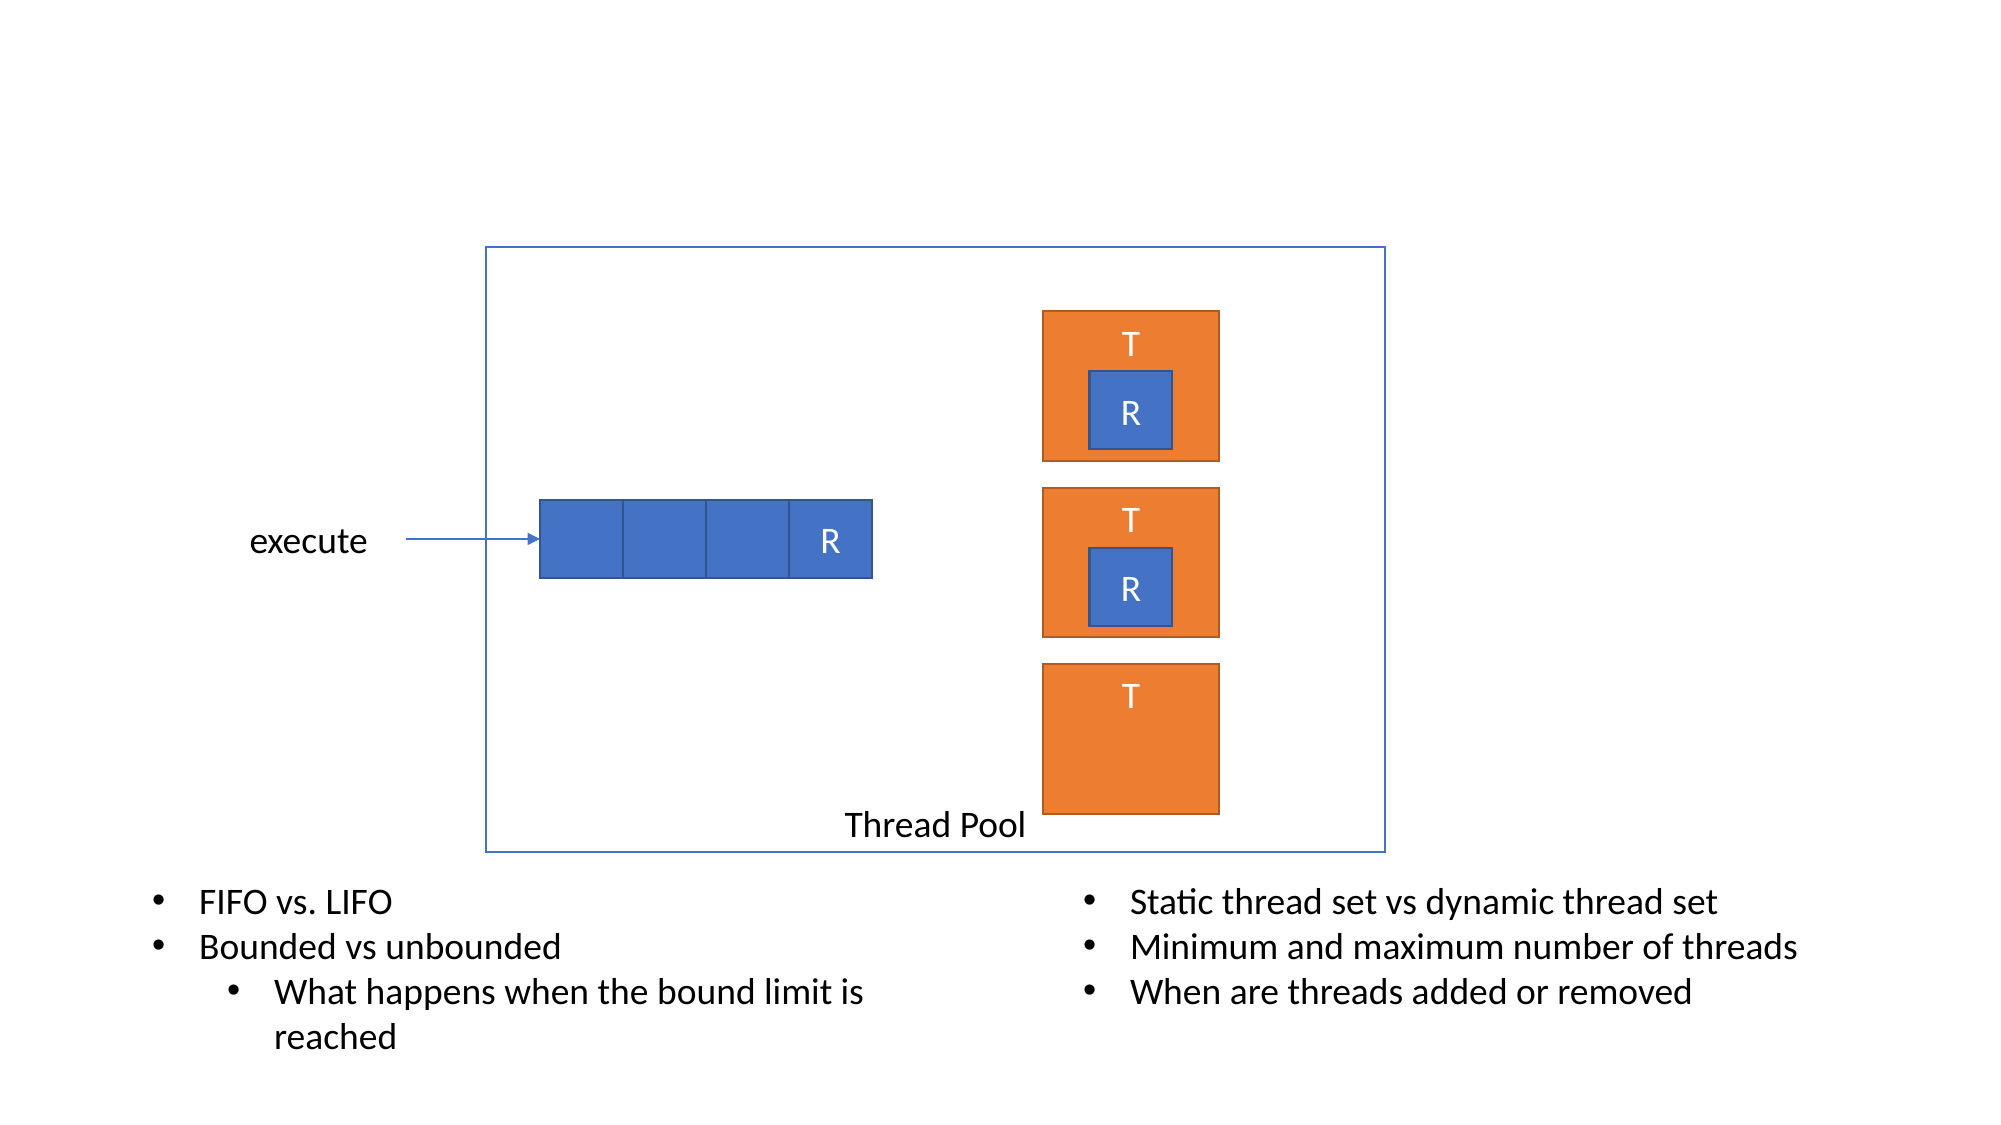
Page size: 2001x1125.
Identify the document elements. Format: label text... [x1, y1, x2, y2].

text_box T [1042, 487, 1220, 638]
text_box T [1042, 663, 1220, 815]
text_box Static thread set vs dynamic thread set Minimum and maximum number of threads When are threads added or removed [1068, 869, 1845, 1020]
text_box [705, 499, 788, 579]
text_box T [1042, 310, 1220, 462]
text_box execute [234, 508, 384, 569]
text_box Thread Pool [485, 246, 1386, 853]
text_box R [1088, 370, 1173, 450]
text_box [539, 499, 622, 579]
text_box R [788, 499, 873, 579]
text_box R [1088, 547, 1173, 627]
text_box FIFO vs. LIFO Bounded vs unbounded What happens when the bound limit is reached [137, 869, 914, 1065]
text_box [622, 499, 705, 579]
